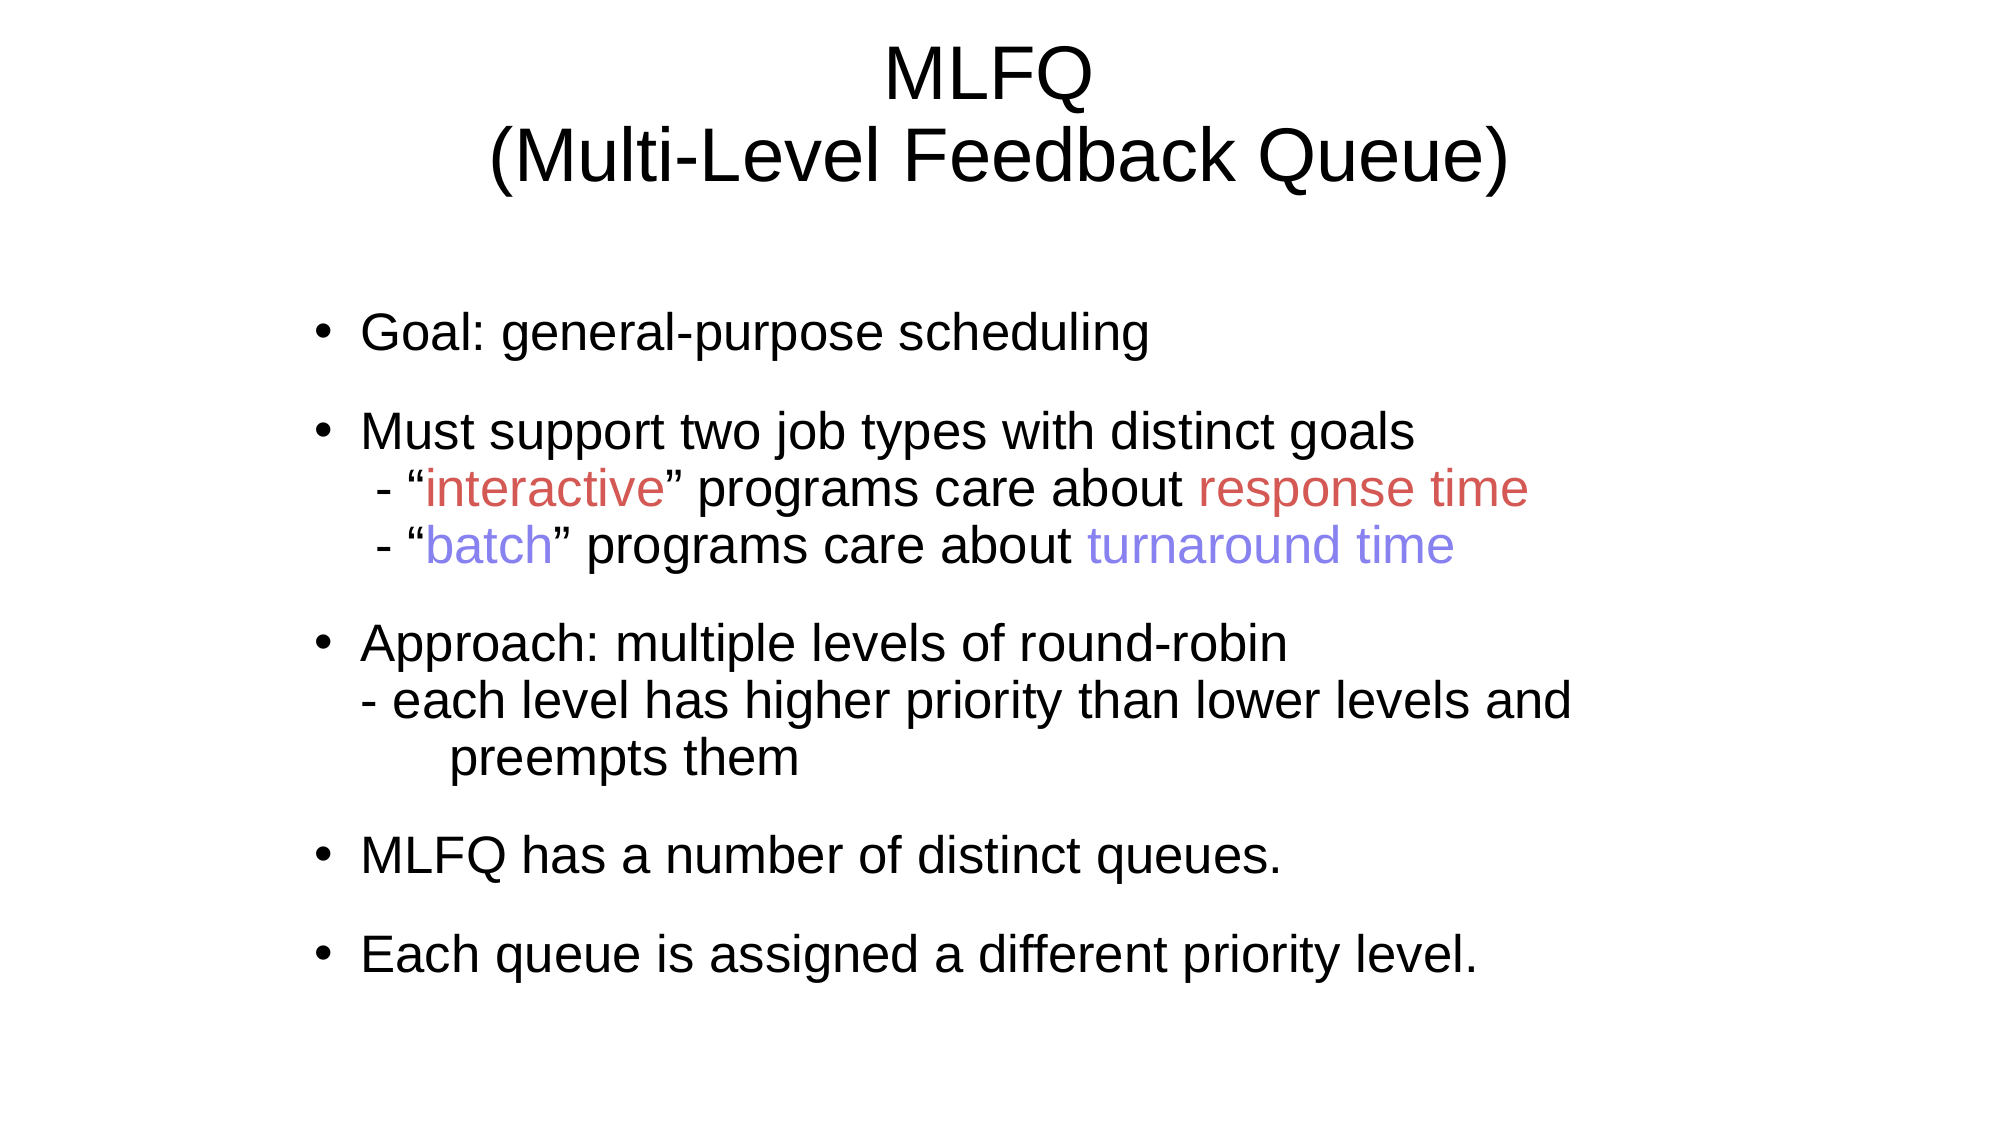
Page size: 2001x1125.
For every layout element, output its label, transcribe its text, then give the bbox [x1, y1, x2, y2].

title MLFQ (Multi-Level Feedback Queue) [377, 10, 1622, 221]
list Goal: general-purpose scheduling Must support two job types with distinct goals - “interactive” programs care about response time - “batch” programs care about turnaround time Approach: multiple levels of round-robin - each level has higher priority than lower levels and preempts them MLFQ has a number of distinct queues. Each queue is assigned a different priority level. [303, 299, 1622, 1005]
